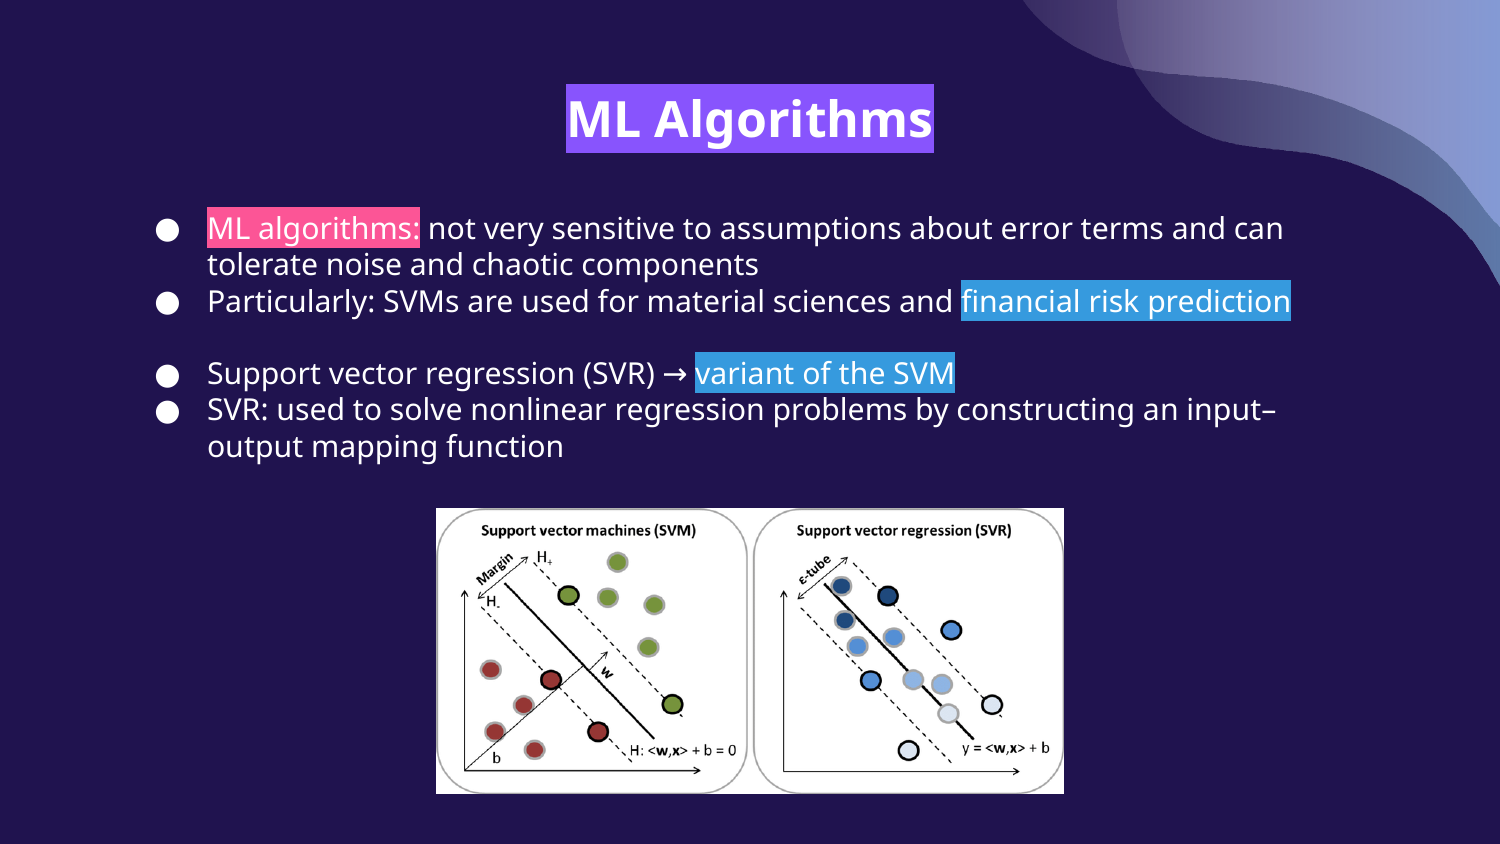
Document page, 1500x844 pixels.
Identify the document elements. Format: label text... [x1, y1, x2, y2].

title ML Algorithms [116, 72, 1383, 167]
subtitle ML algorithms: not very sensitive to assumptions about error terms and can tolerate noise and chaotic components Particularly: SVMs are used for material sciences and financial risk prediction Support vector regression (SVR) → variant of the SVM SVR: used to solve nonlinear regression problems by constructing an input–output mapping function [116, 194, 1383, 509]
picture [436, 508, 1064, 794]
